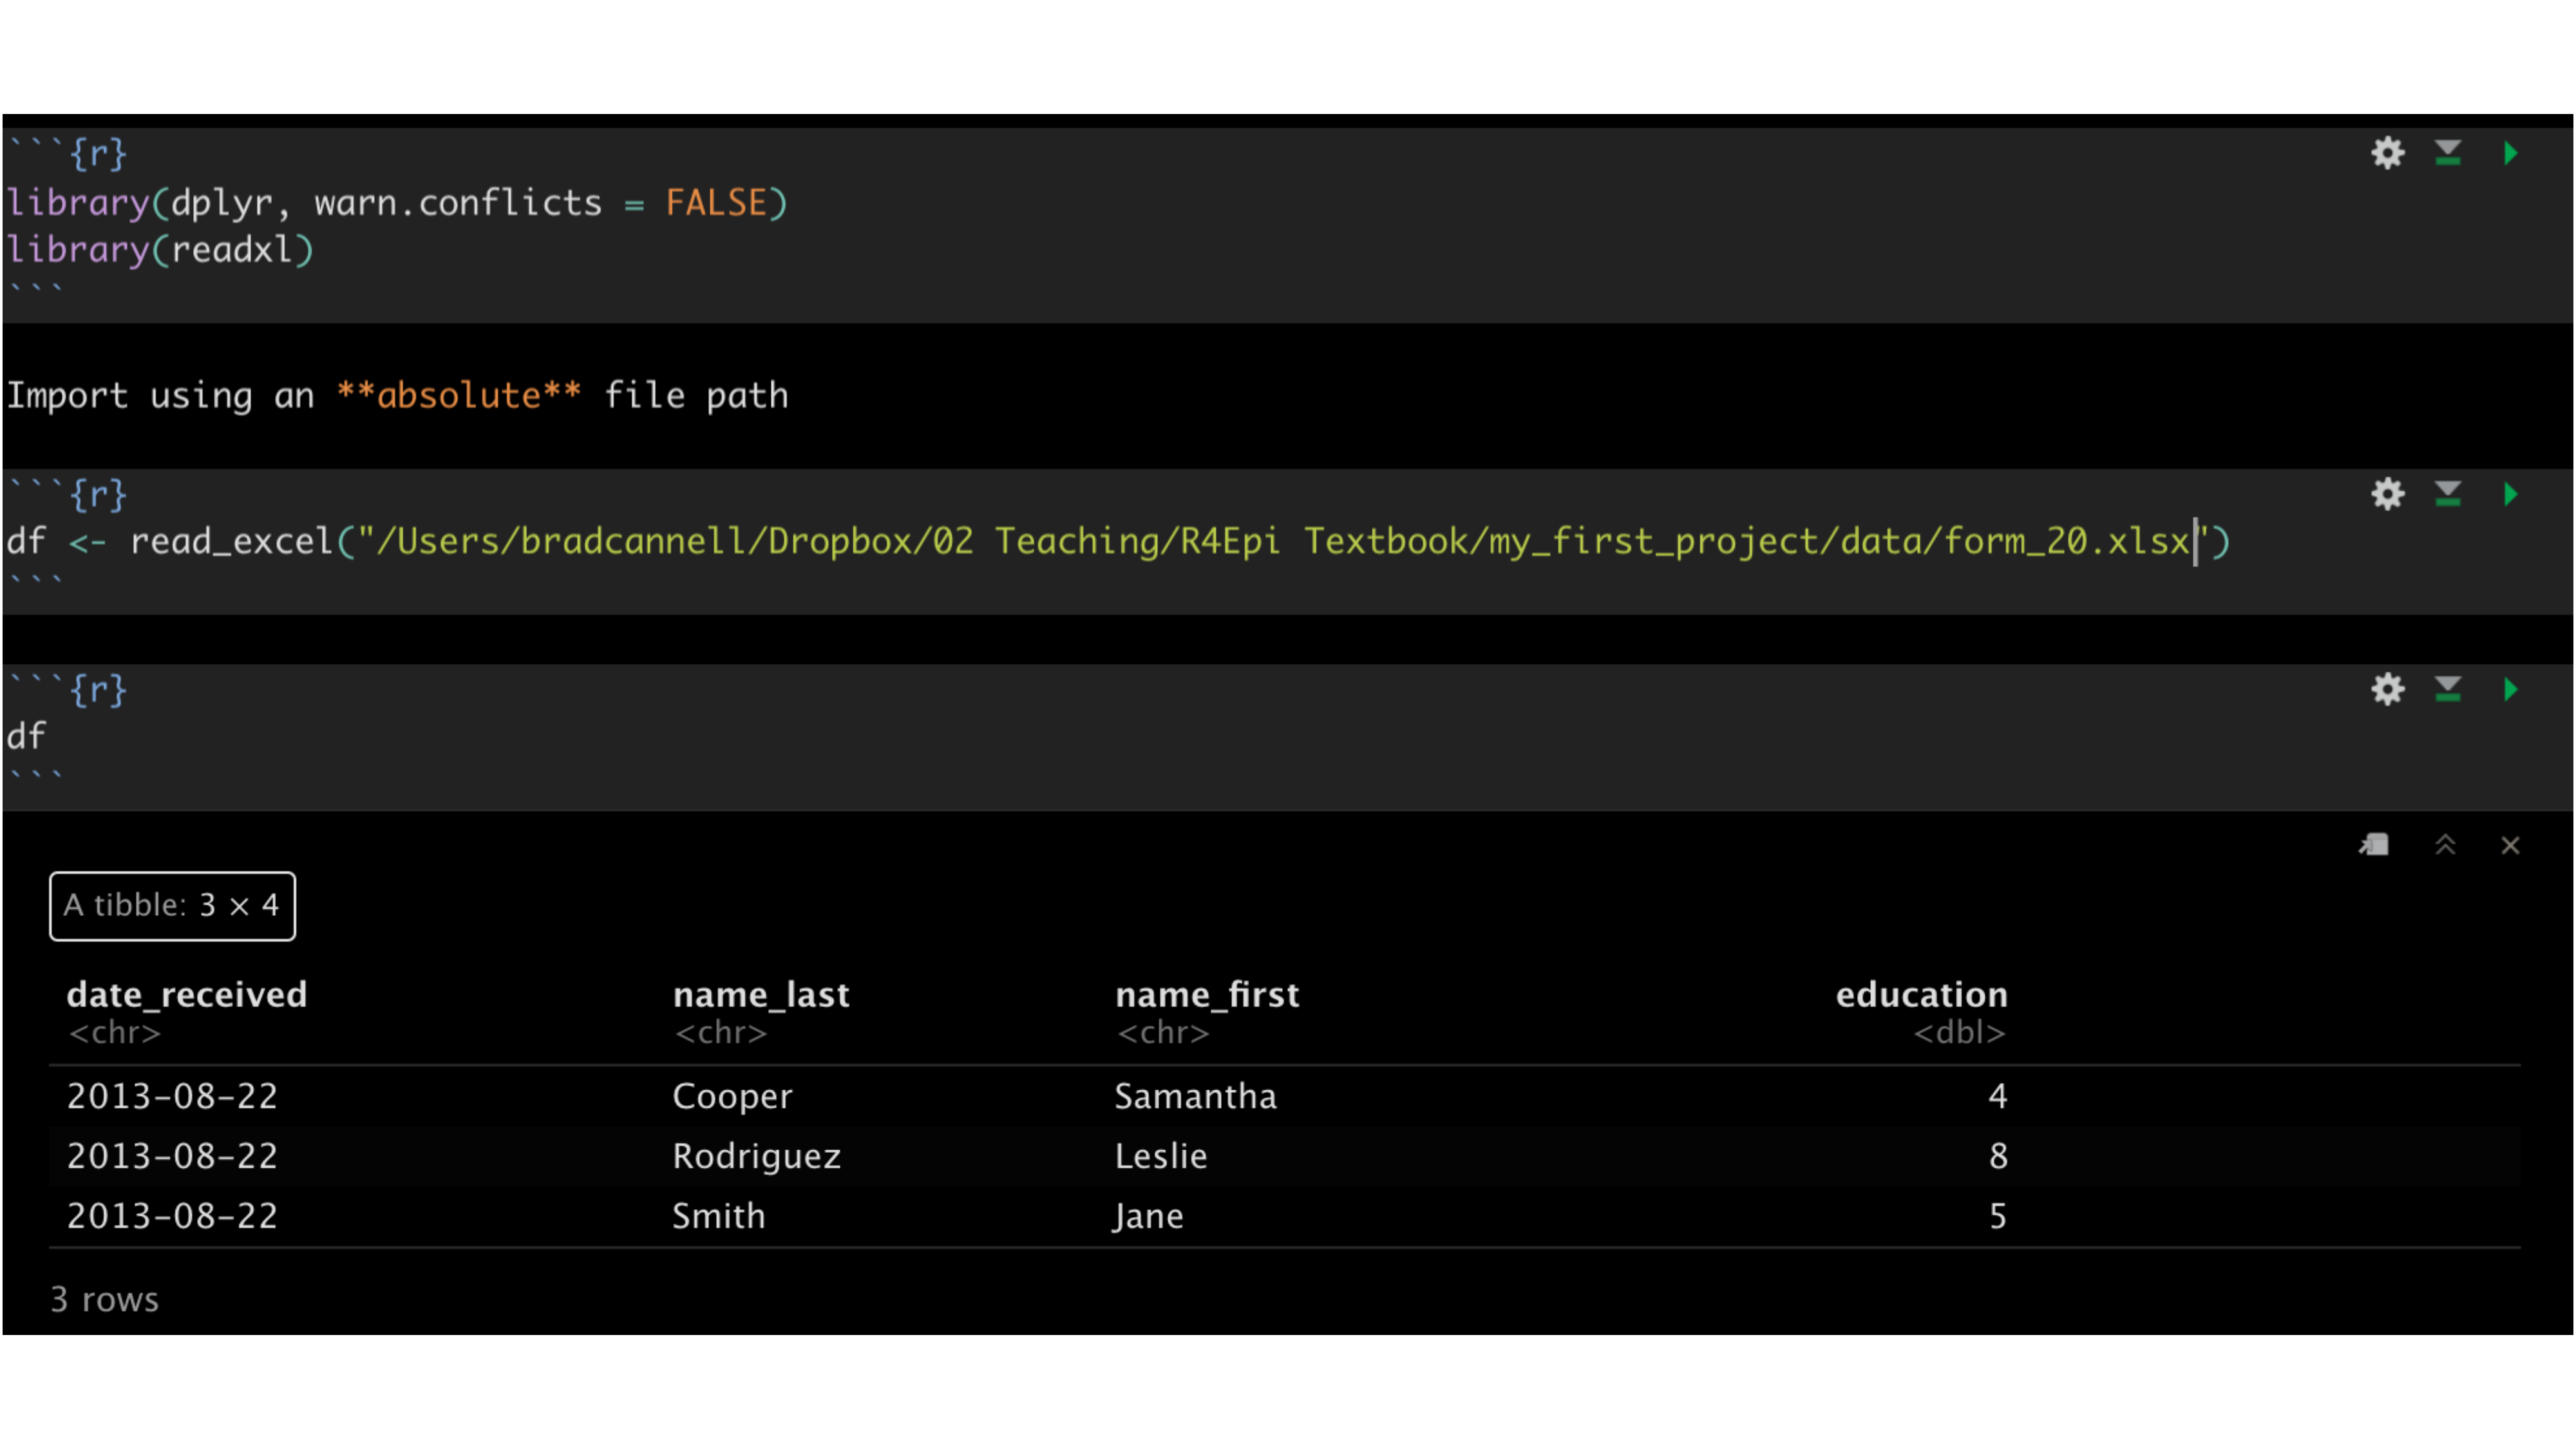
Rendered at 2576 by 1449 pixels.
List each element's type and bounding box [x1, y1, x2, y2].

picture [3, 114, 2573, 1335]
